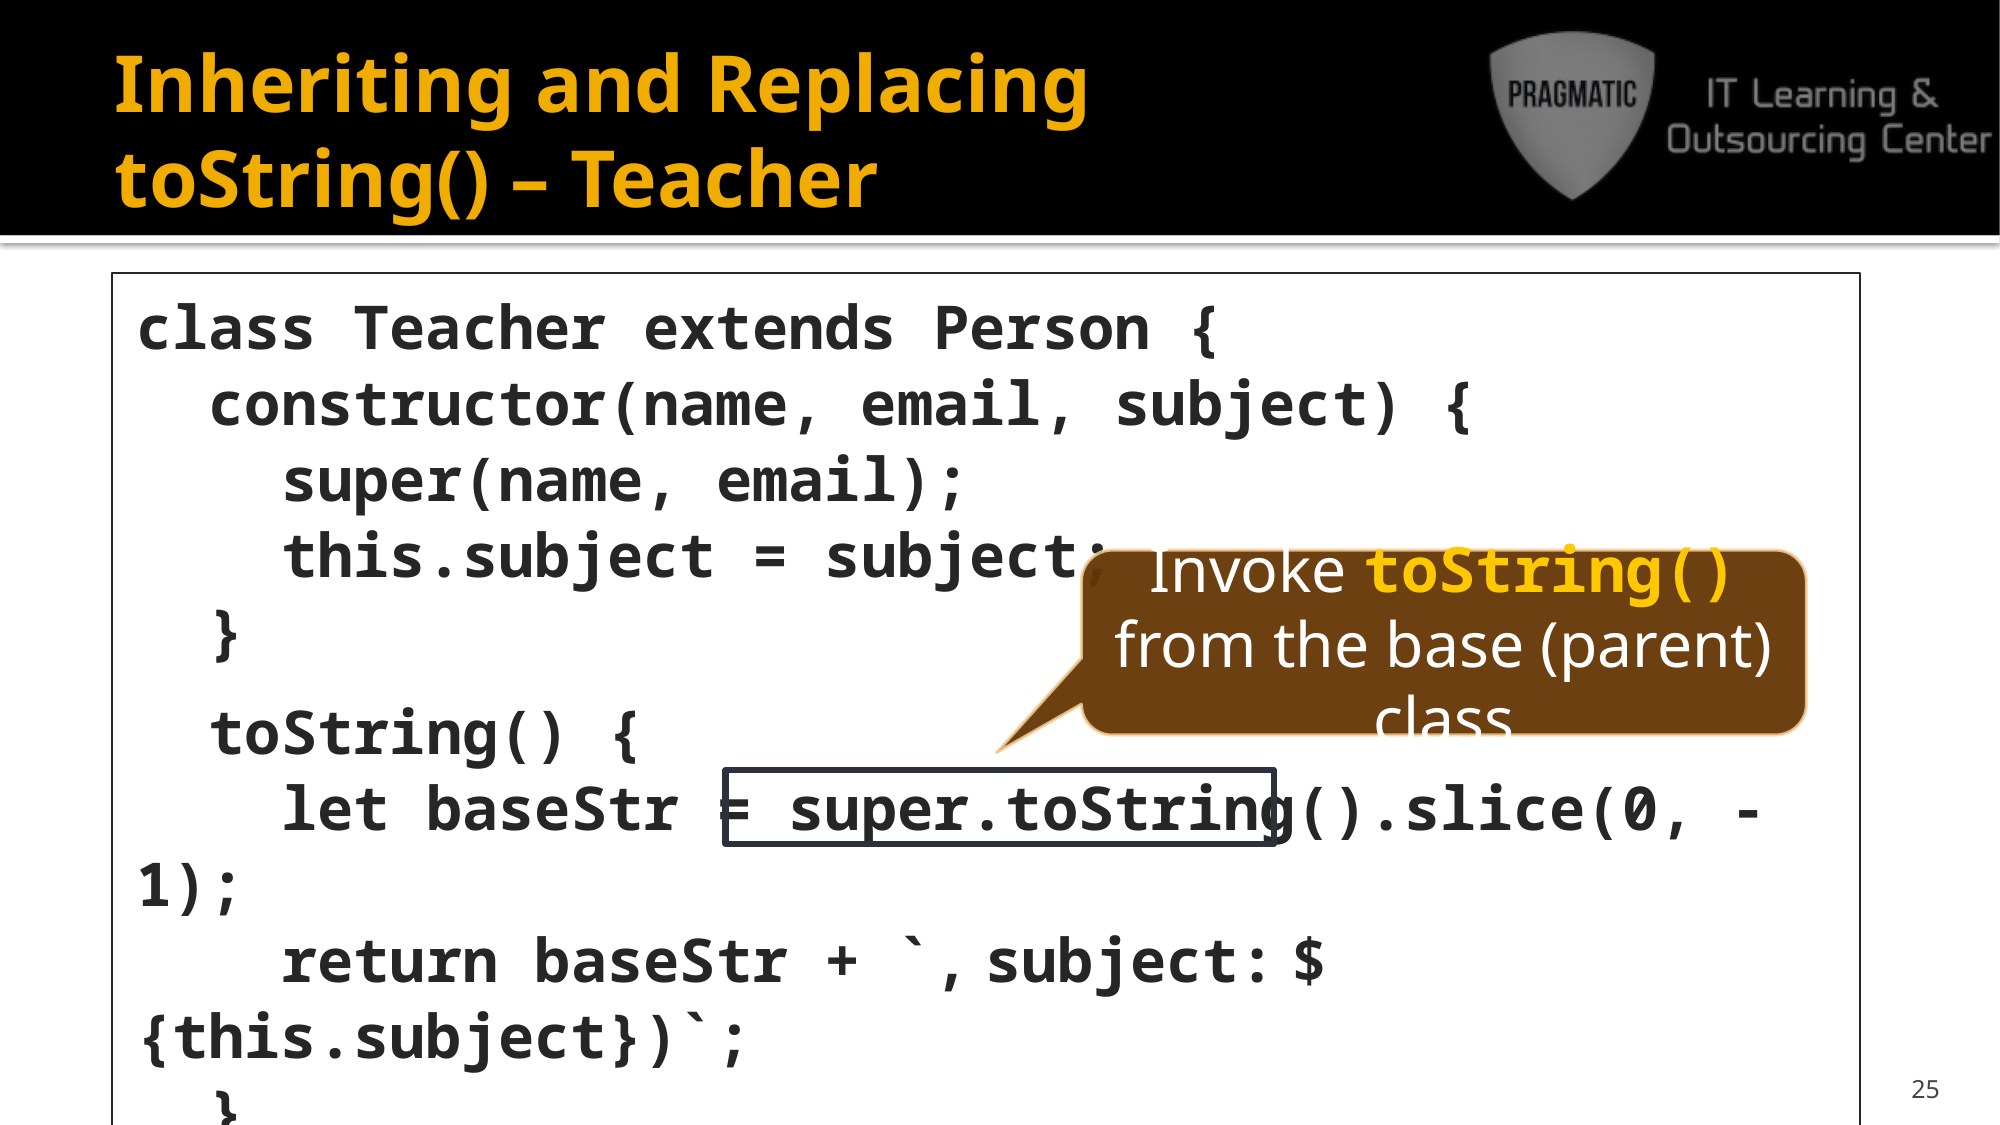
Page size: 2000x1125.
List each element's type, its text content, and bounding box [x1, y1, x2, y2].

text_box [722, 766, 1278, 848]
text_box class Teacher extends Person { constructor(name, email, subject) { super(name, email); this.subject = subject; } toString() { let baseStr = super.toString().slice(0, -1); return baseStr + `, subject: ${this.subject})`; } } [112, 273, 1860, 1125]
slide_number 25 [1860, 1062, 1955, 1108]
title Inheriting and Replacing toString() – Teacher [99, 25, 1475, 231]
picture [1484, 24, 2000, 207]
text_box Invoke toString() from the base (parent) class [992, 546, 1811, 757]
